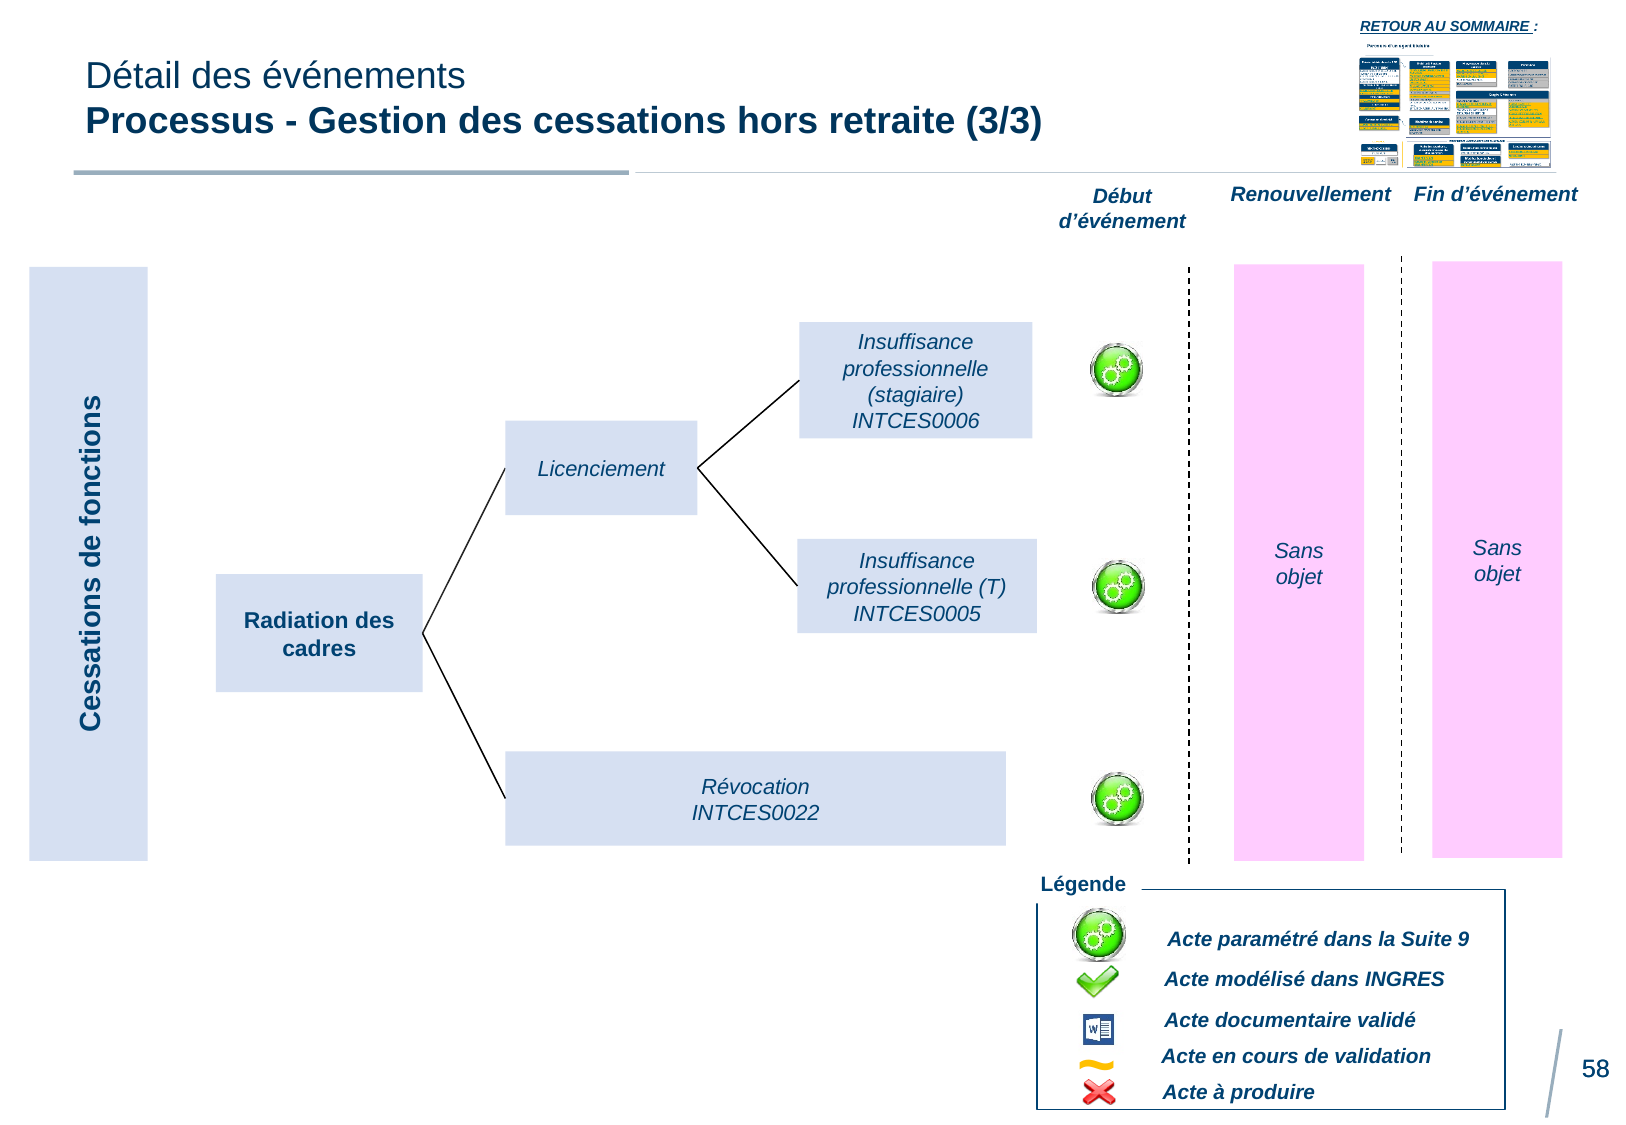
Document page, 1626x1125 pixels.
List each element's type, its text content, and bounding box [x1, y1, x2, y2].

picture [1082, 1079, 1116, 1105]
picture [1091, 770, 1144, 826]
picture [1092, 558, 1145, 614]
picture [1359, 40, 1553, 168]
slide_number 58 [1516, 1044, 1625, 1121]
picture [1090, 341, 1143, 397]
picture [1067, 906, 1128, 1059]
